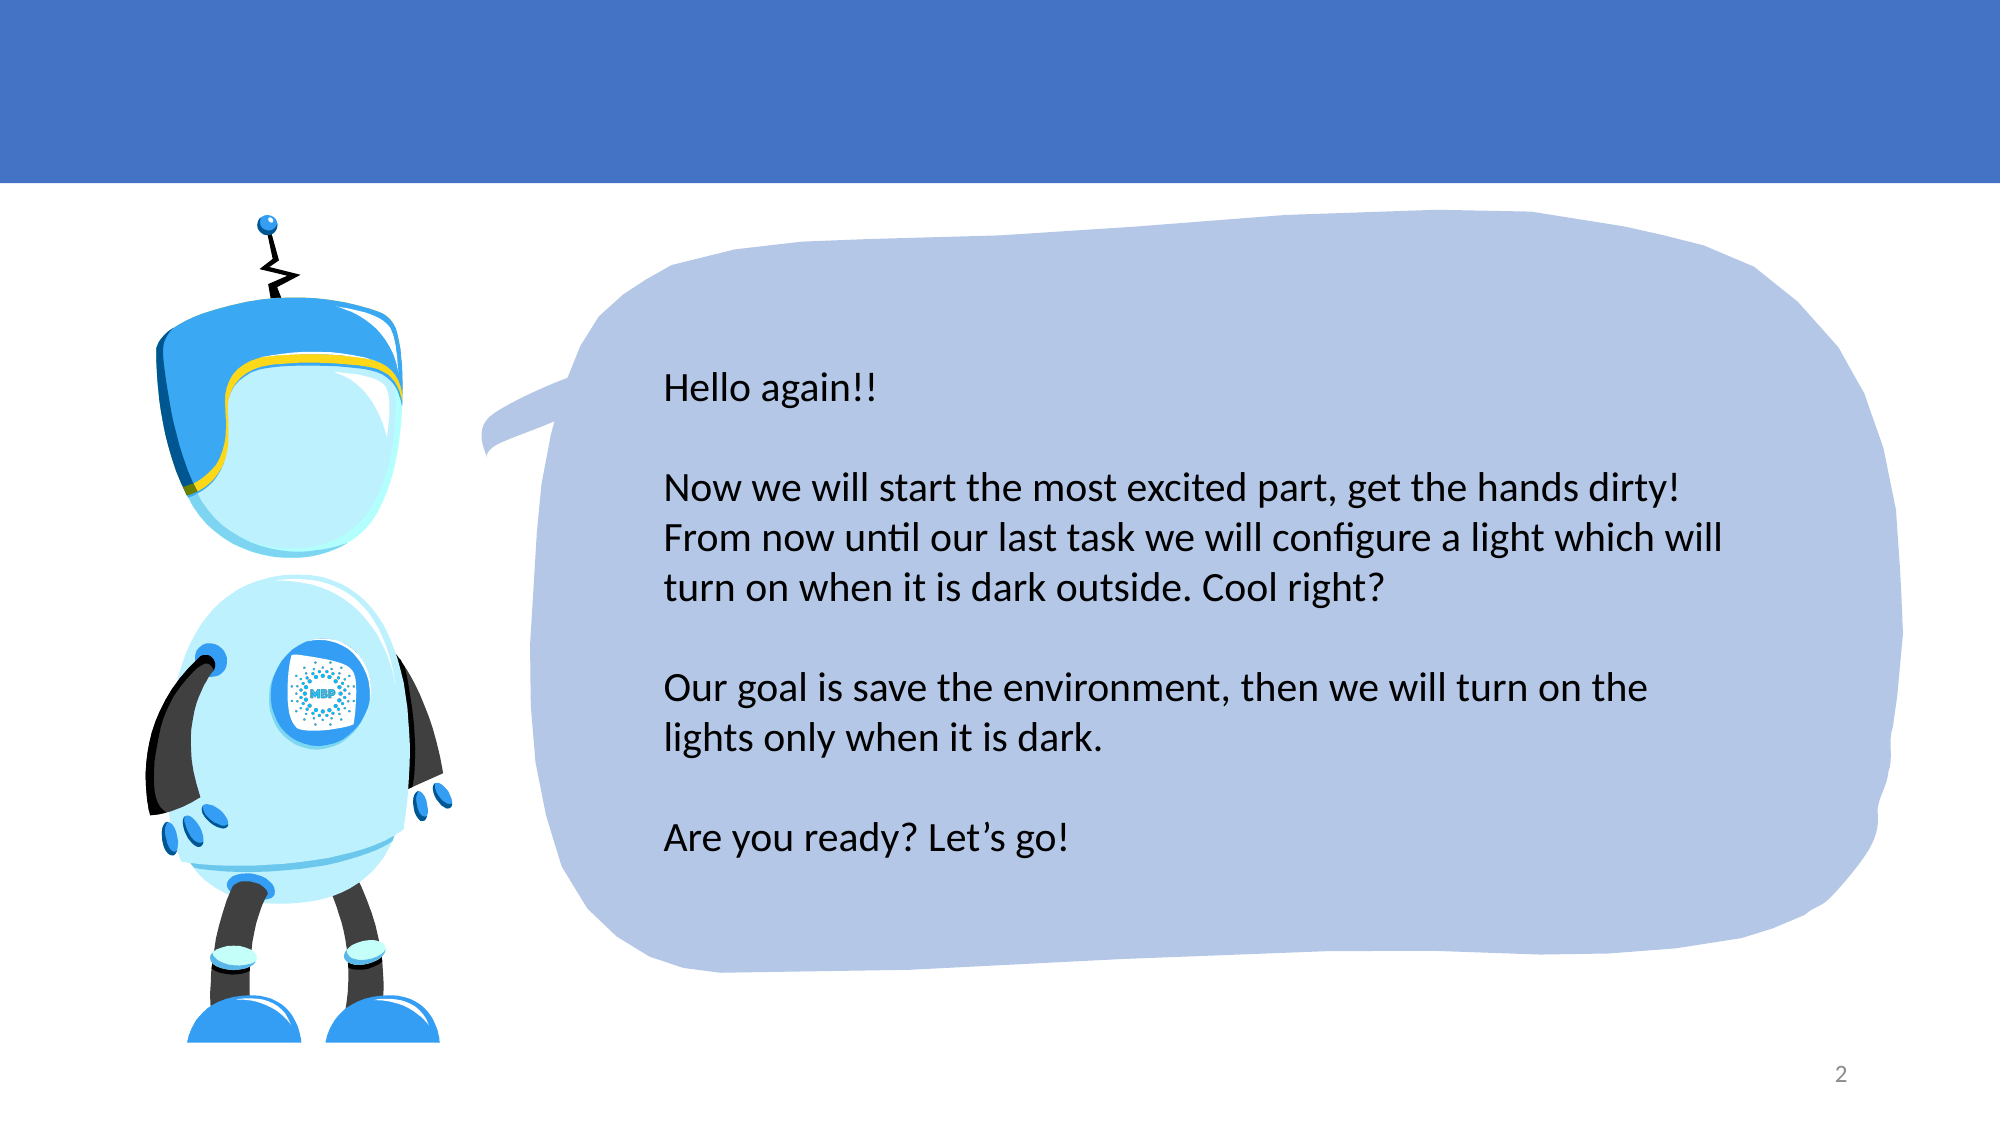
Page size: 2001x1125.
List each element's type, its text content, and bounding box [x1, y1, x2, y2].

text_box [0, 0, 2000, 184]
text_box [145, 215, 453, 1043]
text_box [481, 372, 596, 458]
text_box Hello again!! Now we will start the most excited part, get the hands dirty! From now until our last task we will configure a light which will turn on when it is dark outside. Cool right? Our goal is save the environment, then we will turn on the lights only when it is dark. Are you ready? Let’s go! [648, 351, 1746, 867]
slide_number 2 [1412, 1042, 1863, 1103]
text_box [530, 209, 1903, 973]
